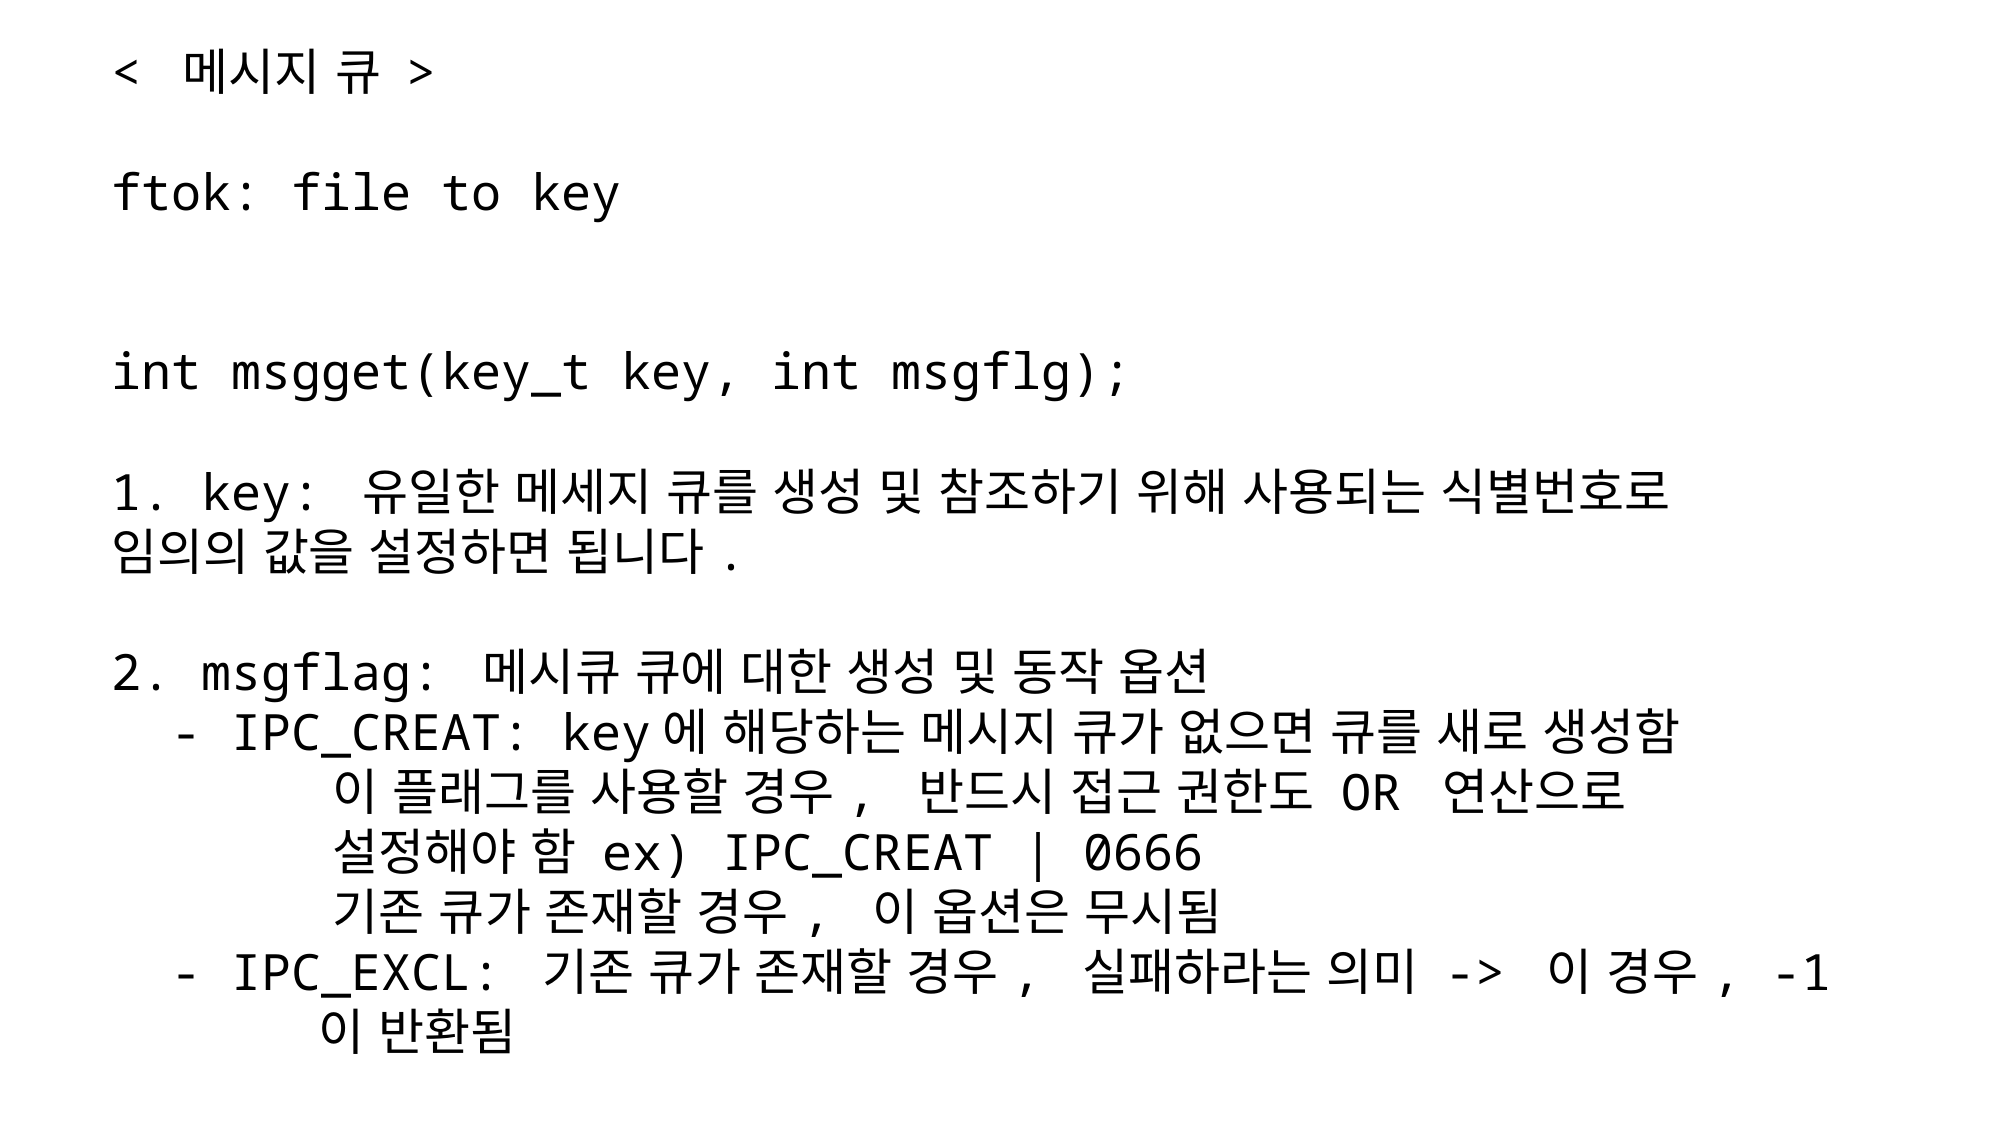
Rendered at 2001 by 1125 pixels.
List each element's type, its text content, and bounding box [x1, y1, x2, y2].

text_box < 메시지 큐 > ftok: file to key int msgget(key_t key, int msgflg); 1. key: 유일한 메세지 큐를 생성 및 참조하기 위해 사용되는 식별번호로 임의의 값을 설정하면 됩니다. 2. msgflag: 메시큐 큐에 대한 생성 및 동작 옵션 - IPC_CREAT: key에 해당하는 메시지 큐가 없으면 큐를 새로 생성함 이 플래그를 사용할 경우, 반드시 접근 권한도 OR 연산으로 설정해야 함 ex) IPC_CREAT | 0666 기존 큐가 존재할 경우, 이 옵션은 무시됨 - IPC_EXCL: 기존 큐가 존재할 경우, 실패하라는 의미 -> 이 경우, -1 이 반환됨 [96, 32, 1846, 1125]
